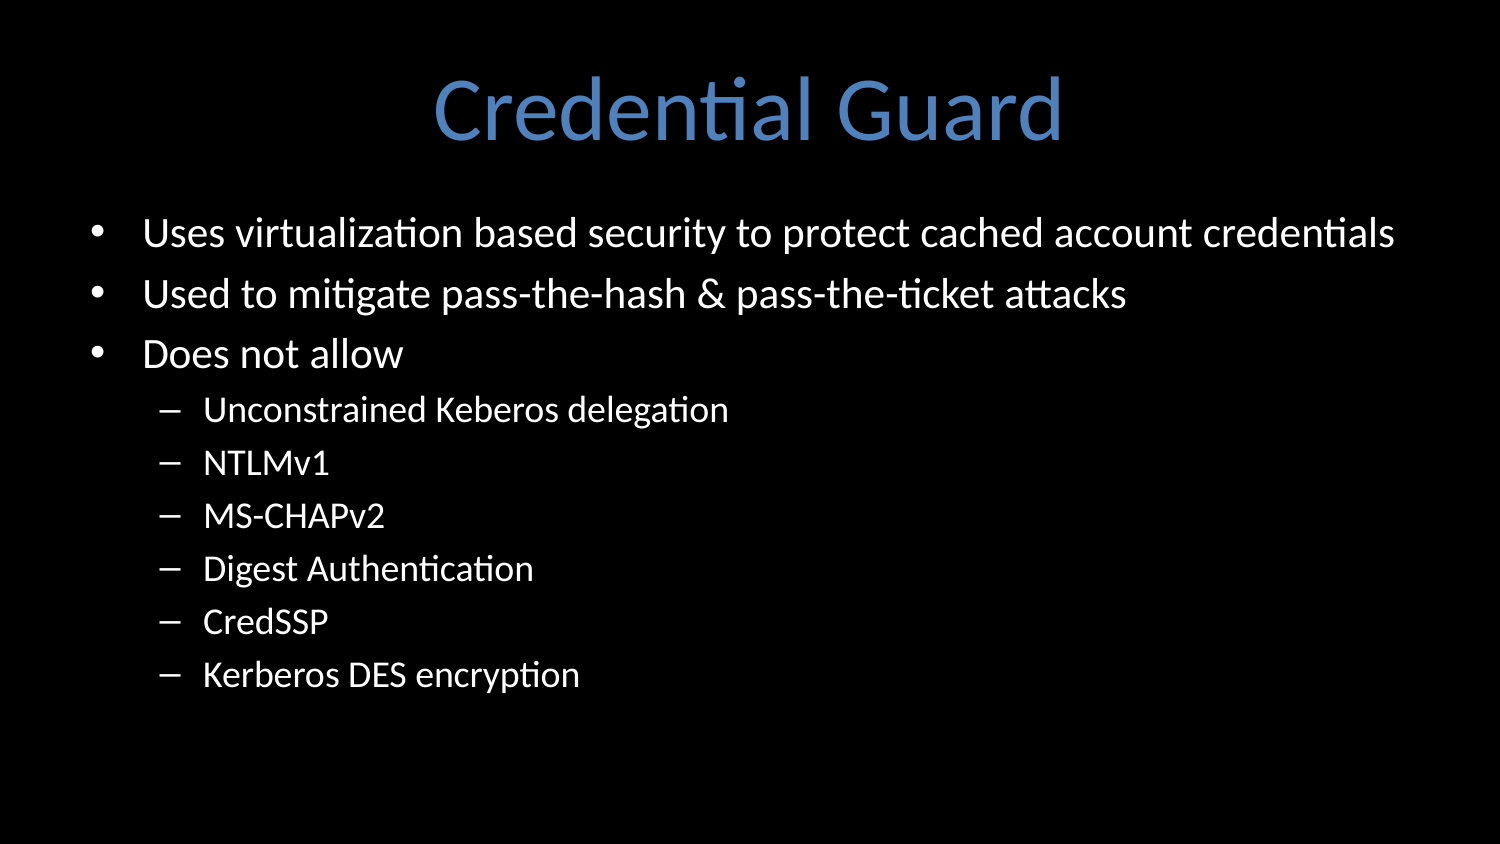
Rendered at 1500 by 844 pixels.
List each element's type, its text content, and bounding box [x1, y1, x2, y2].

title Credential Guard [75, 33, 1425, 175]
list Uses virtualization based security to protect cached account credentials Used to mitigate pass-the-hash & pass-the-ticket attacks Does not allow Unconstrained Keberos delegation NTLMv1 MS-CHAPv2 Digest Authentication CredSSP Kerberos DES encryption [75, 196, 1425, 754]
